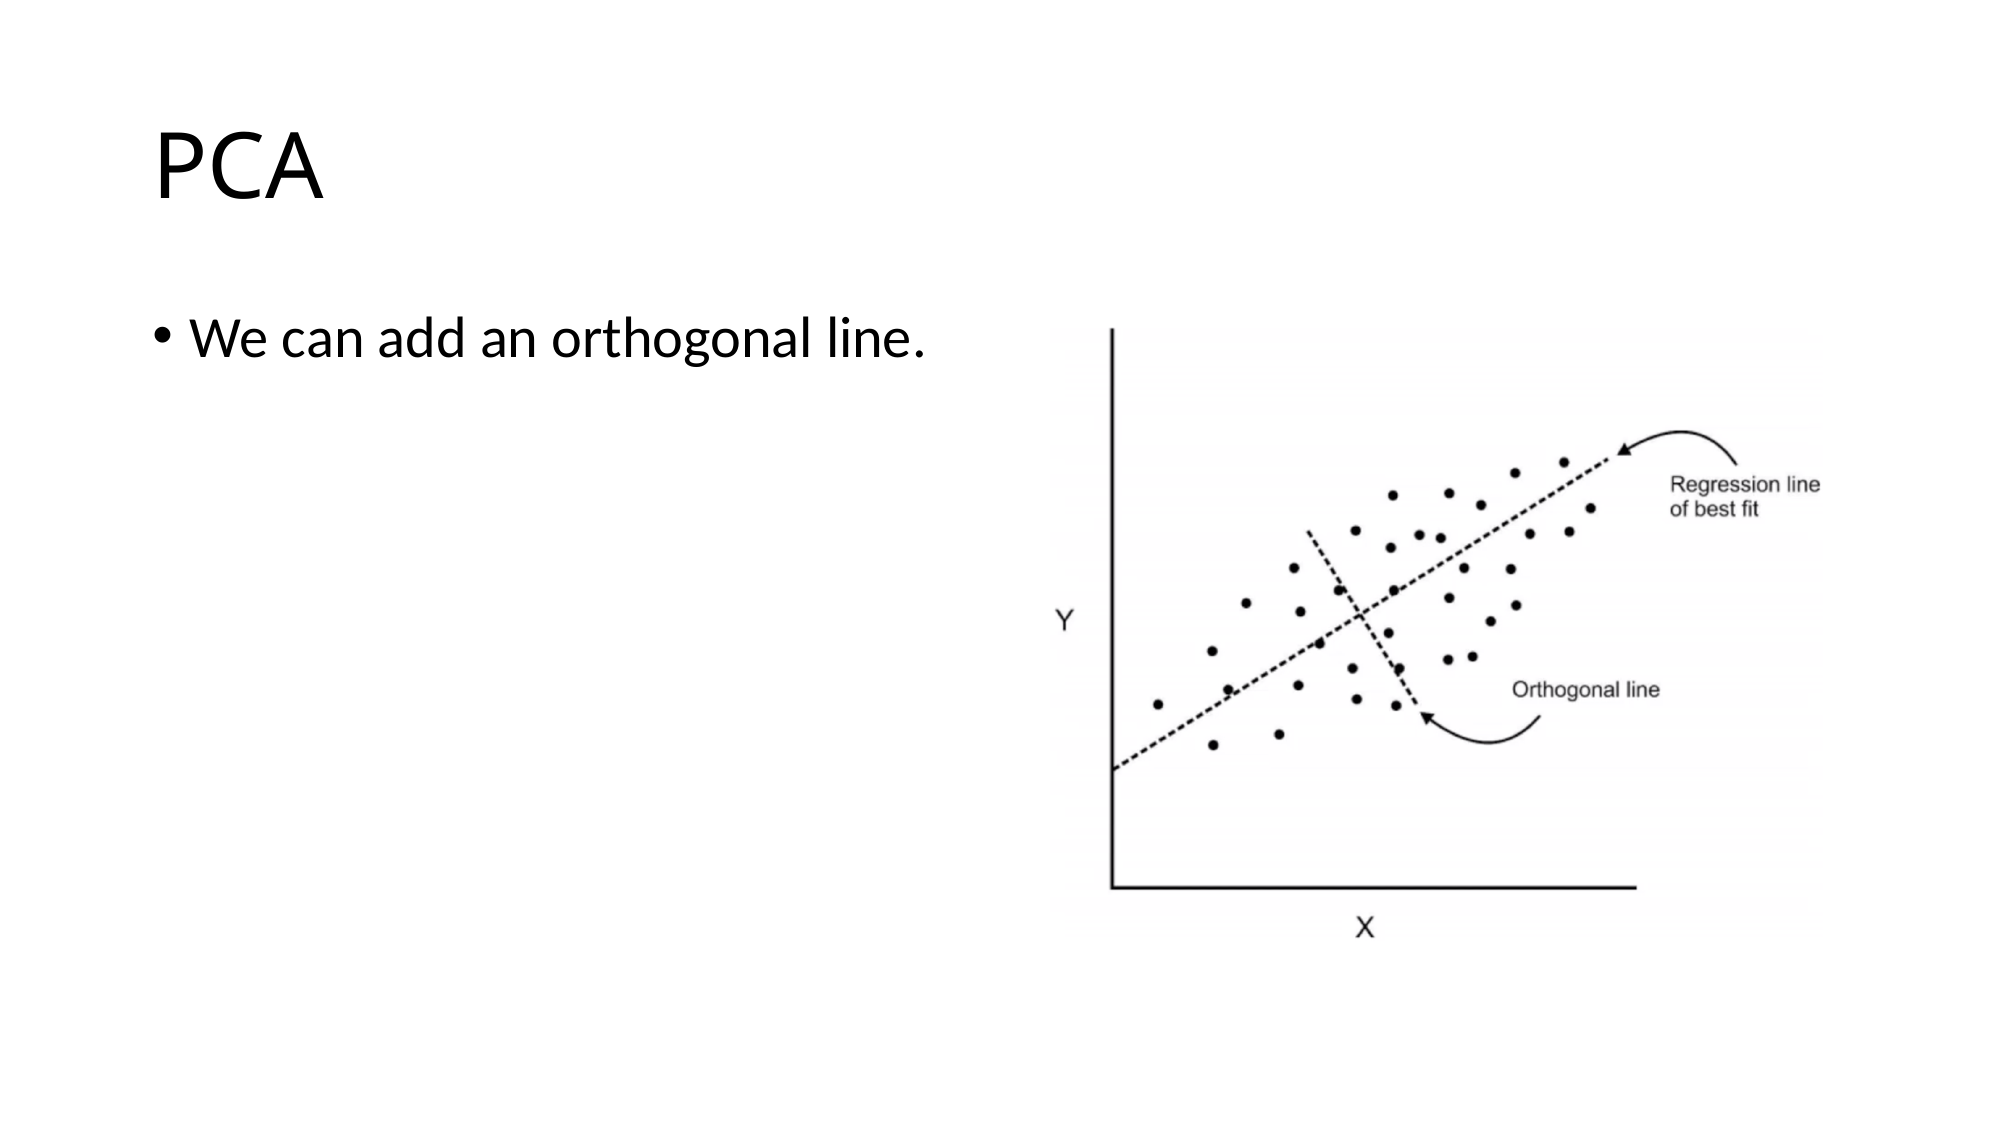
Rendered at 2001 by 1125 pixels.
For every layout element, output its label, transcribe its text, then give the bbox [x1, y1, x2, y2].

picture [933, 192, 1911, 1014]
list We can add an orthogonal line. [137, 299, 933, 1014]
title PCA [137, 59, 1863, 278]
